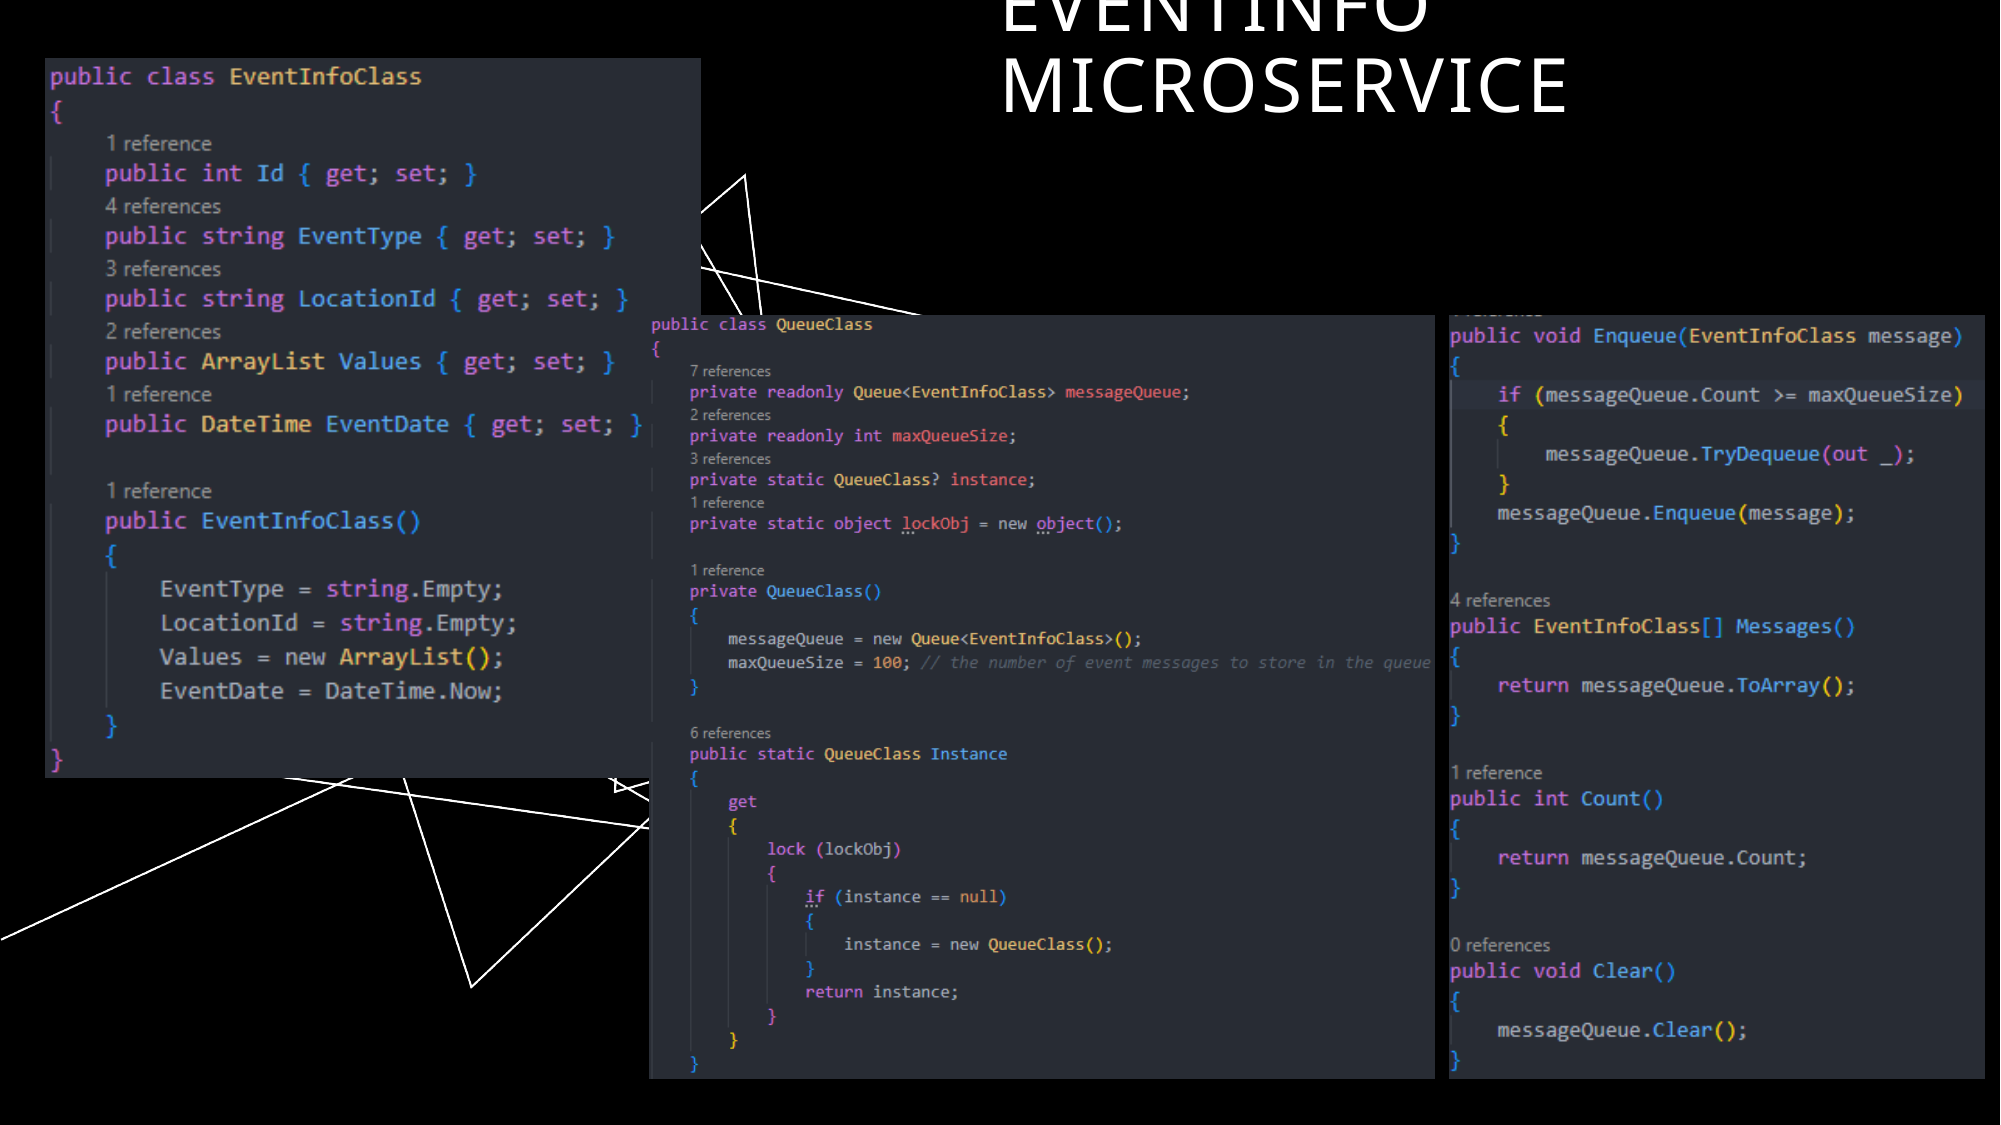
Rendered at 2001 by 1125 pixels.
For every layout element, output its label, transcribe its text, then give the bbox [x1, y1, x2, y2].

title EventInfo microservice [984, 35, 1985, 136]
picture [0, 58, 1435, 1079]
picture [1449, 315, 1985, 1079]
